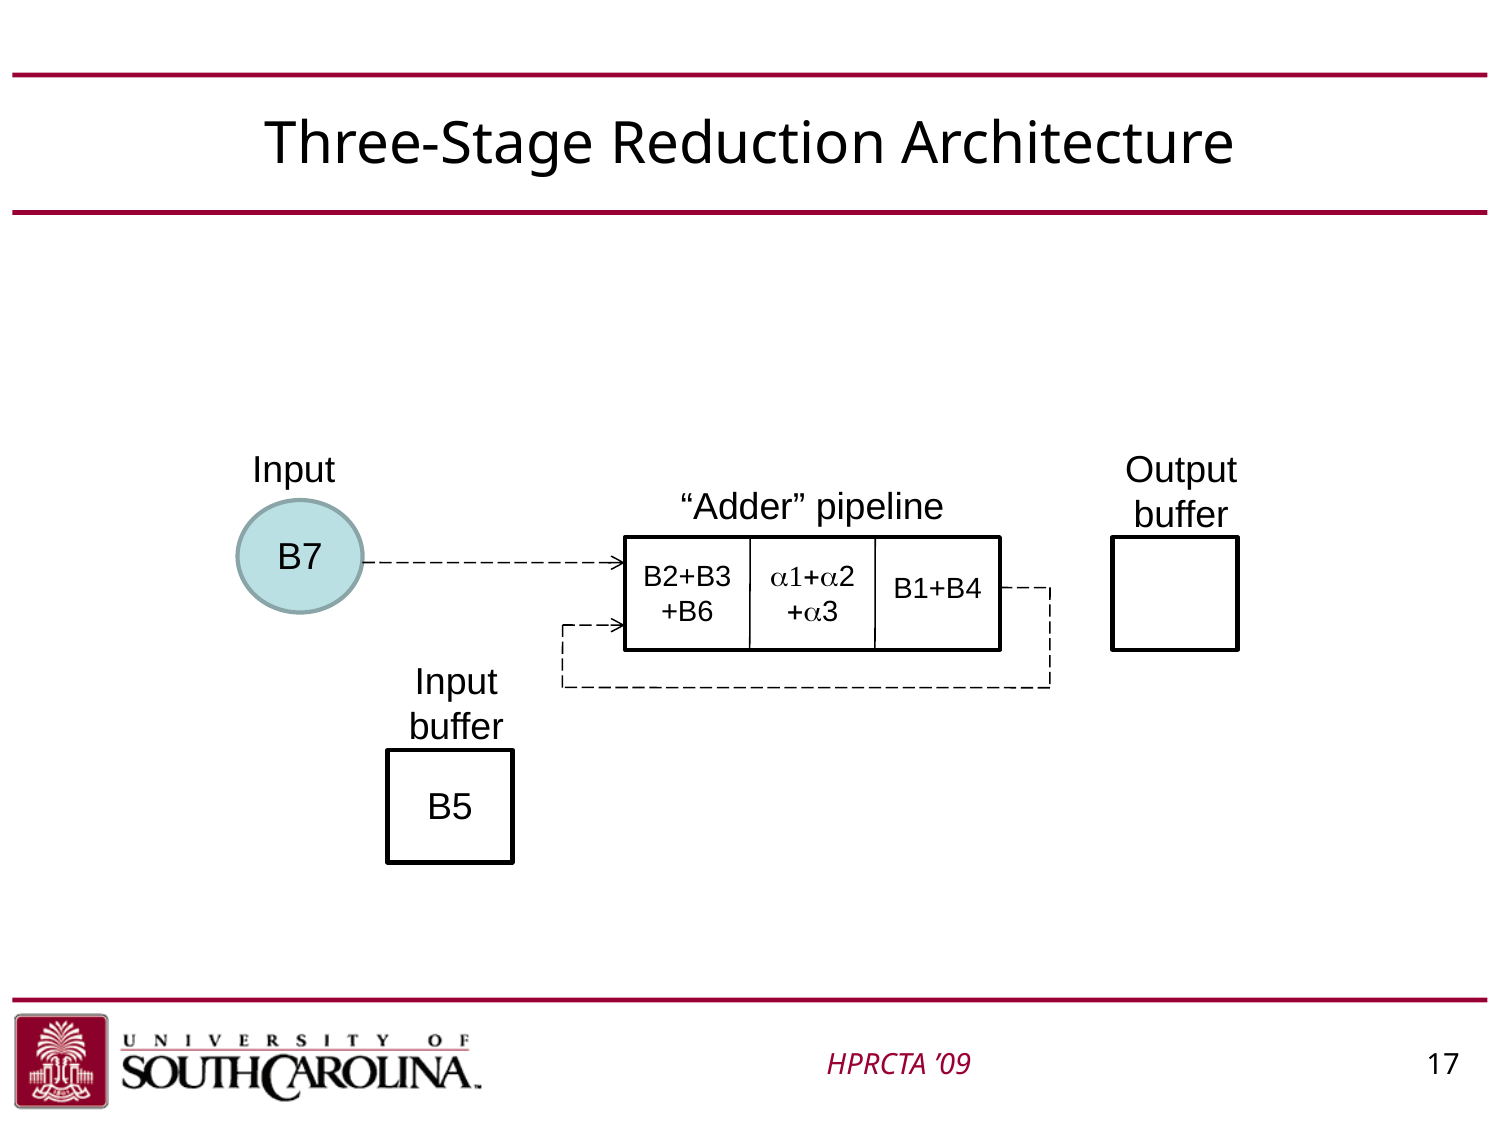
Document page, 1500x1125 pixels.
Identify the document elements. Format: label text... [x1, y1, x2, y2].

text_box [246, 498, 354, 524]
text_box B5 [387, 774, 513, 835]
text_box Output buffer [1099, 437, 1263, 543]
text_box Input [212, 437, 375, 498]
text_box [623, 535, 1002, 586]
text_box Input buffer [374, 649, 538, 755]
slide_number HPRCTA ’09 17 [562, 1037, 1476, 1088]
text_box “Adder” pipeline [612, 474, 1013, 535]
text_box B1+B4 [875, 562, 1000, 613]
text_box [623, 595, 1002, 652]
text_box [385, 755, 515, 865]
text_box [1110, 543, 1240, 652]
text_box [243, 585, 357, 615]
picture [12, 1012, 488, 1112]
text_box B7 [237, 524, 363, 585]
text_box a1+a2+a3 [750, 549, 875, 635]
title Three-Stage Reduction Architecture [74, 74, 1426, 206]
text_box B2+B3+B6 [624, 549, 750, 635]
